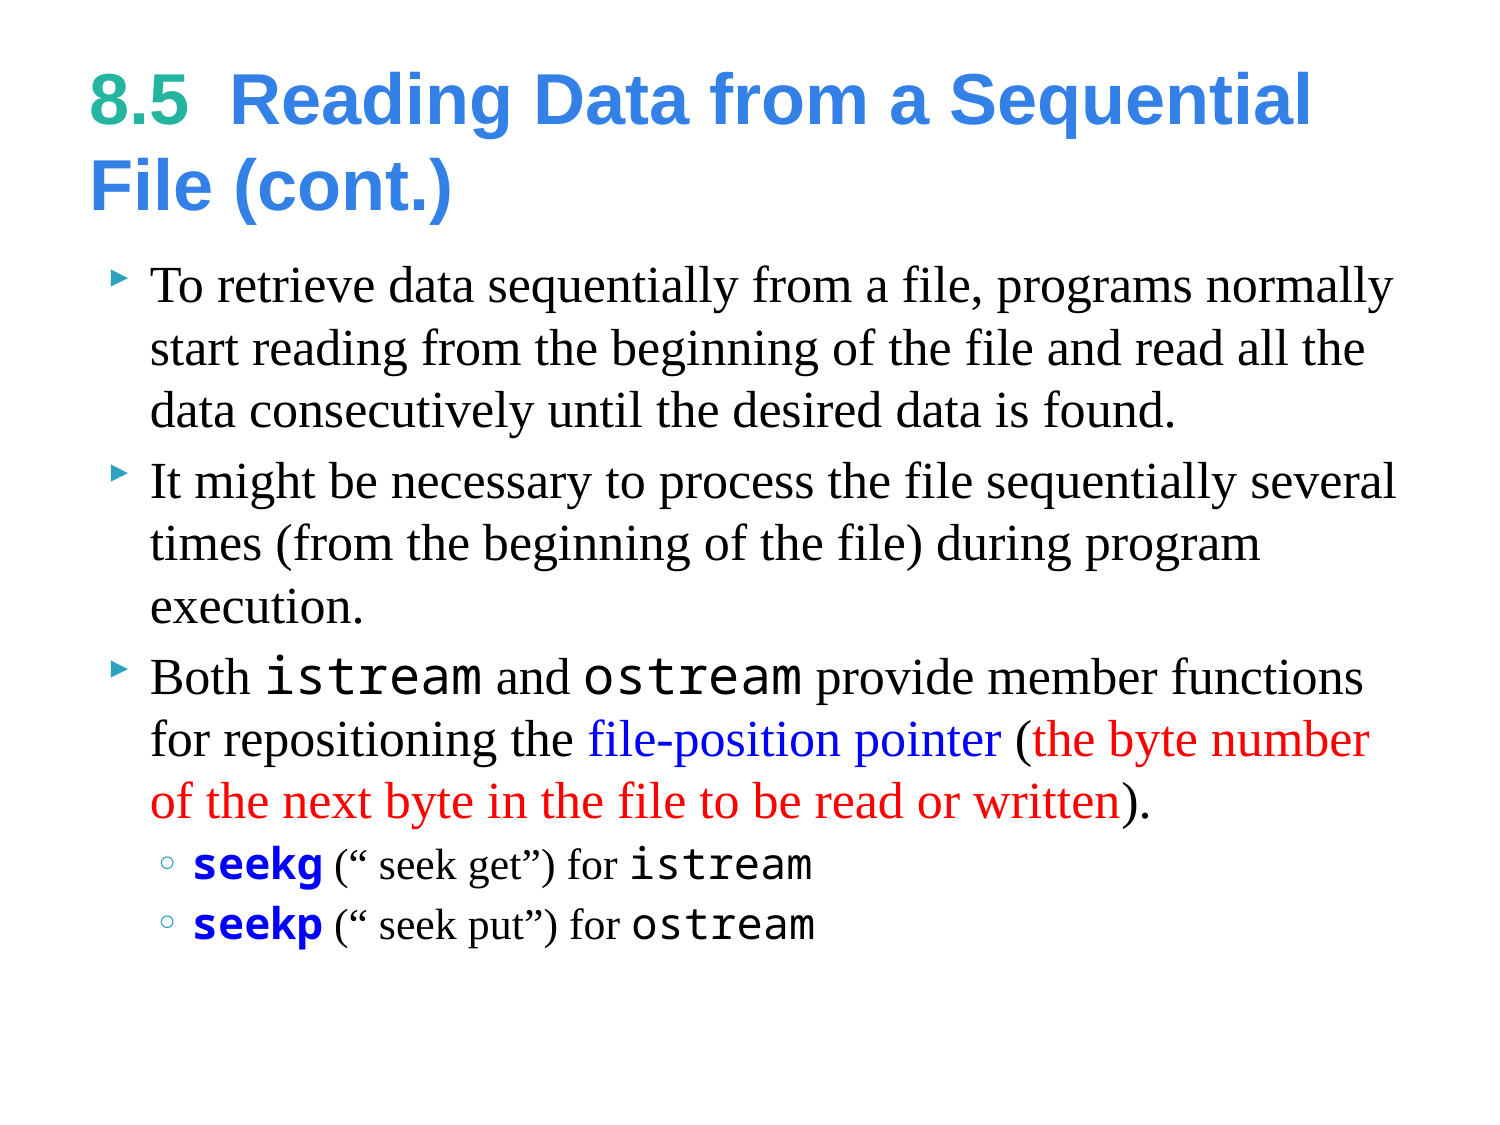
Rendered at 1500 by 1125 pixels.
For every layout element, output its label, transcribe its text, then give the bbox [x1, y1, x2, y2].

title 8.5 Reading Data from a Sequential File (cont.) [75, 45, 1425, 233]
list To retrieve data sequentially from a file, programs normally start reading from the beginning of the file and read all the data consecutively until the desired data is found. It might be necessary to process the file sequentially several times (from the beginning of the file) during program execution. Both istream and ostream provide member functions for repositioning the file-position pointer (the byte number of the next byte in the file to be read or written). seekg (“ seek get”) for istream seekp (“ seek put”) for ostream [75, 242, 1425, 1035]
